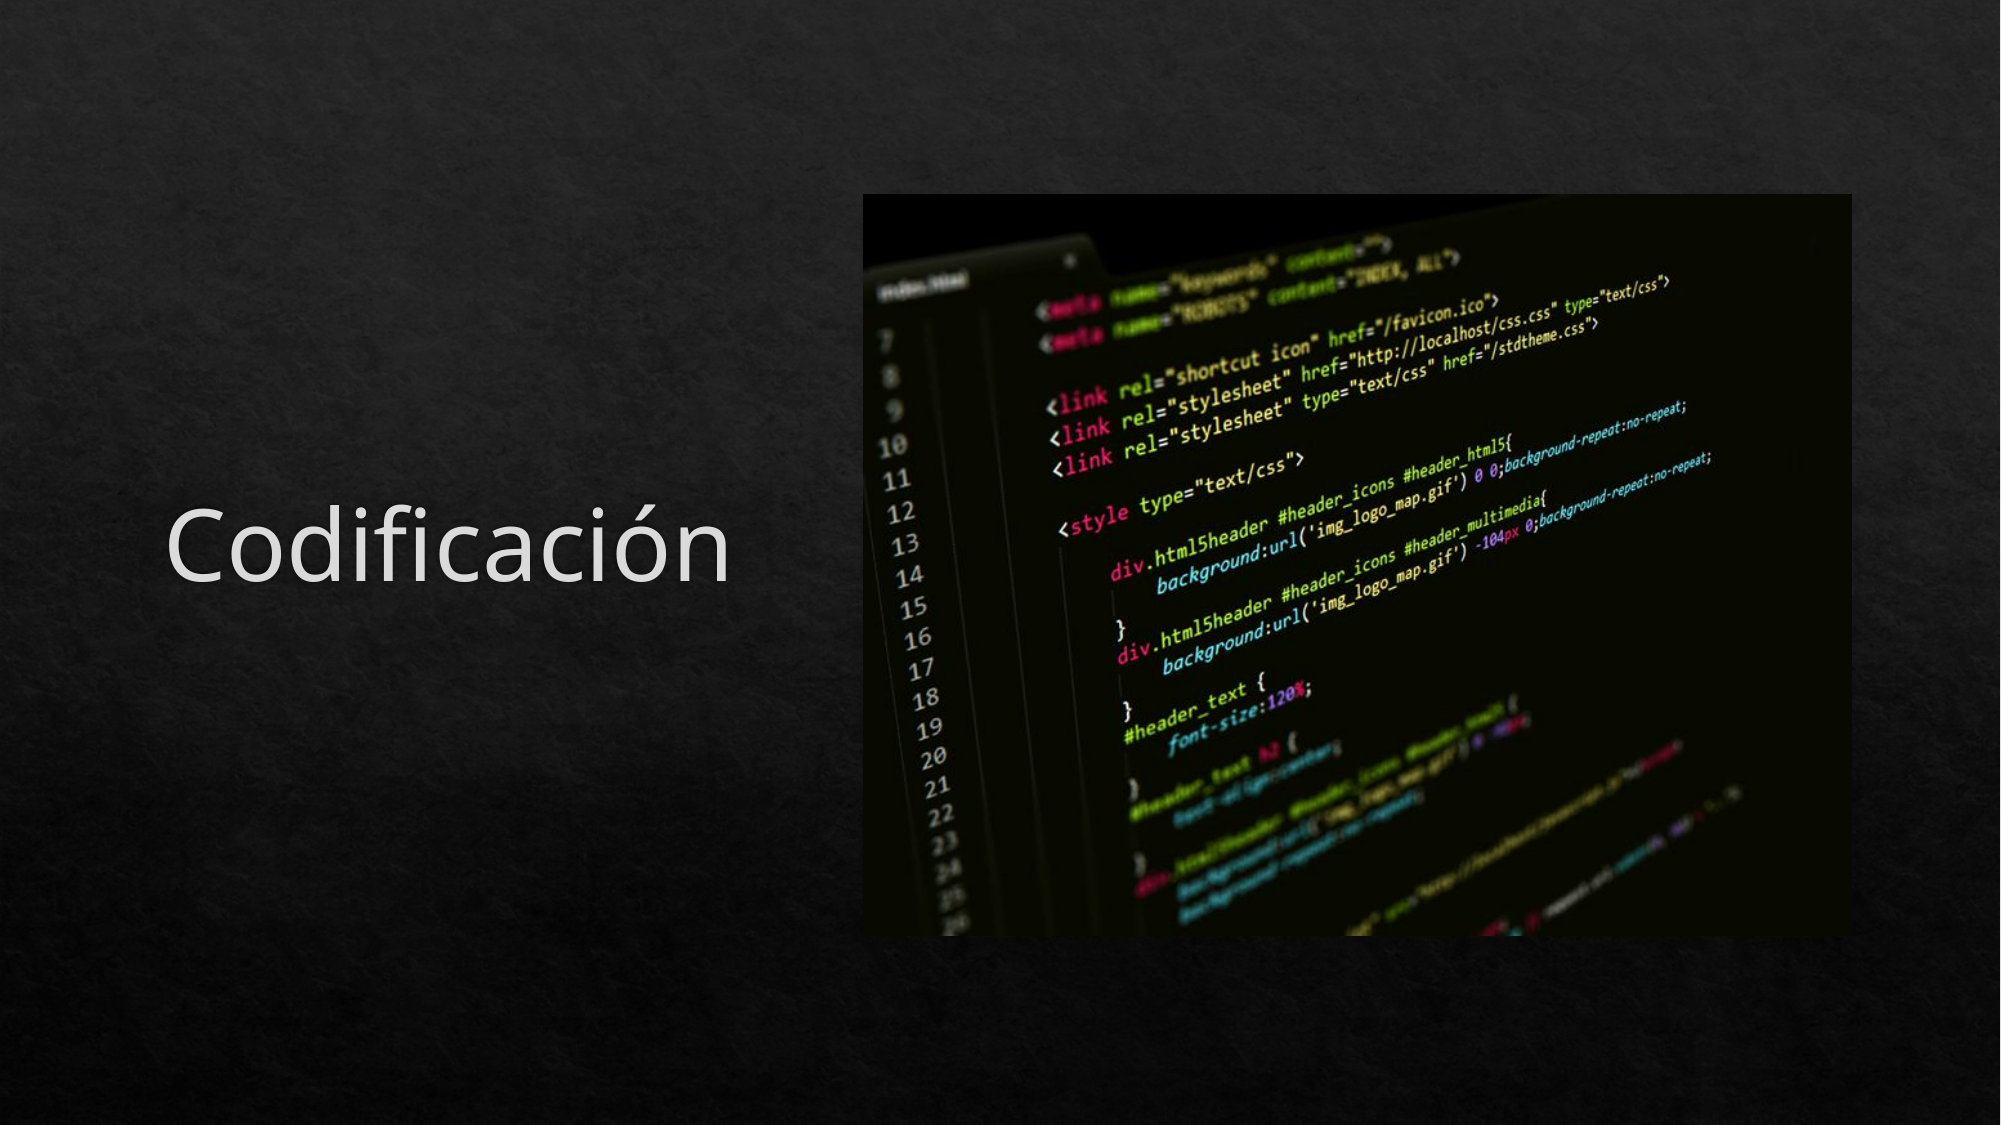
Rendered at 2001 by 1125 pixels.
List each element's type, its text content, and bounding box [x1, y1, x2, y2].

picture [863, 193, 1852, 936]
text_box Codificación [62, 452, 836, 631]
